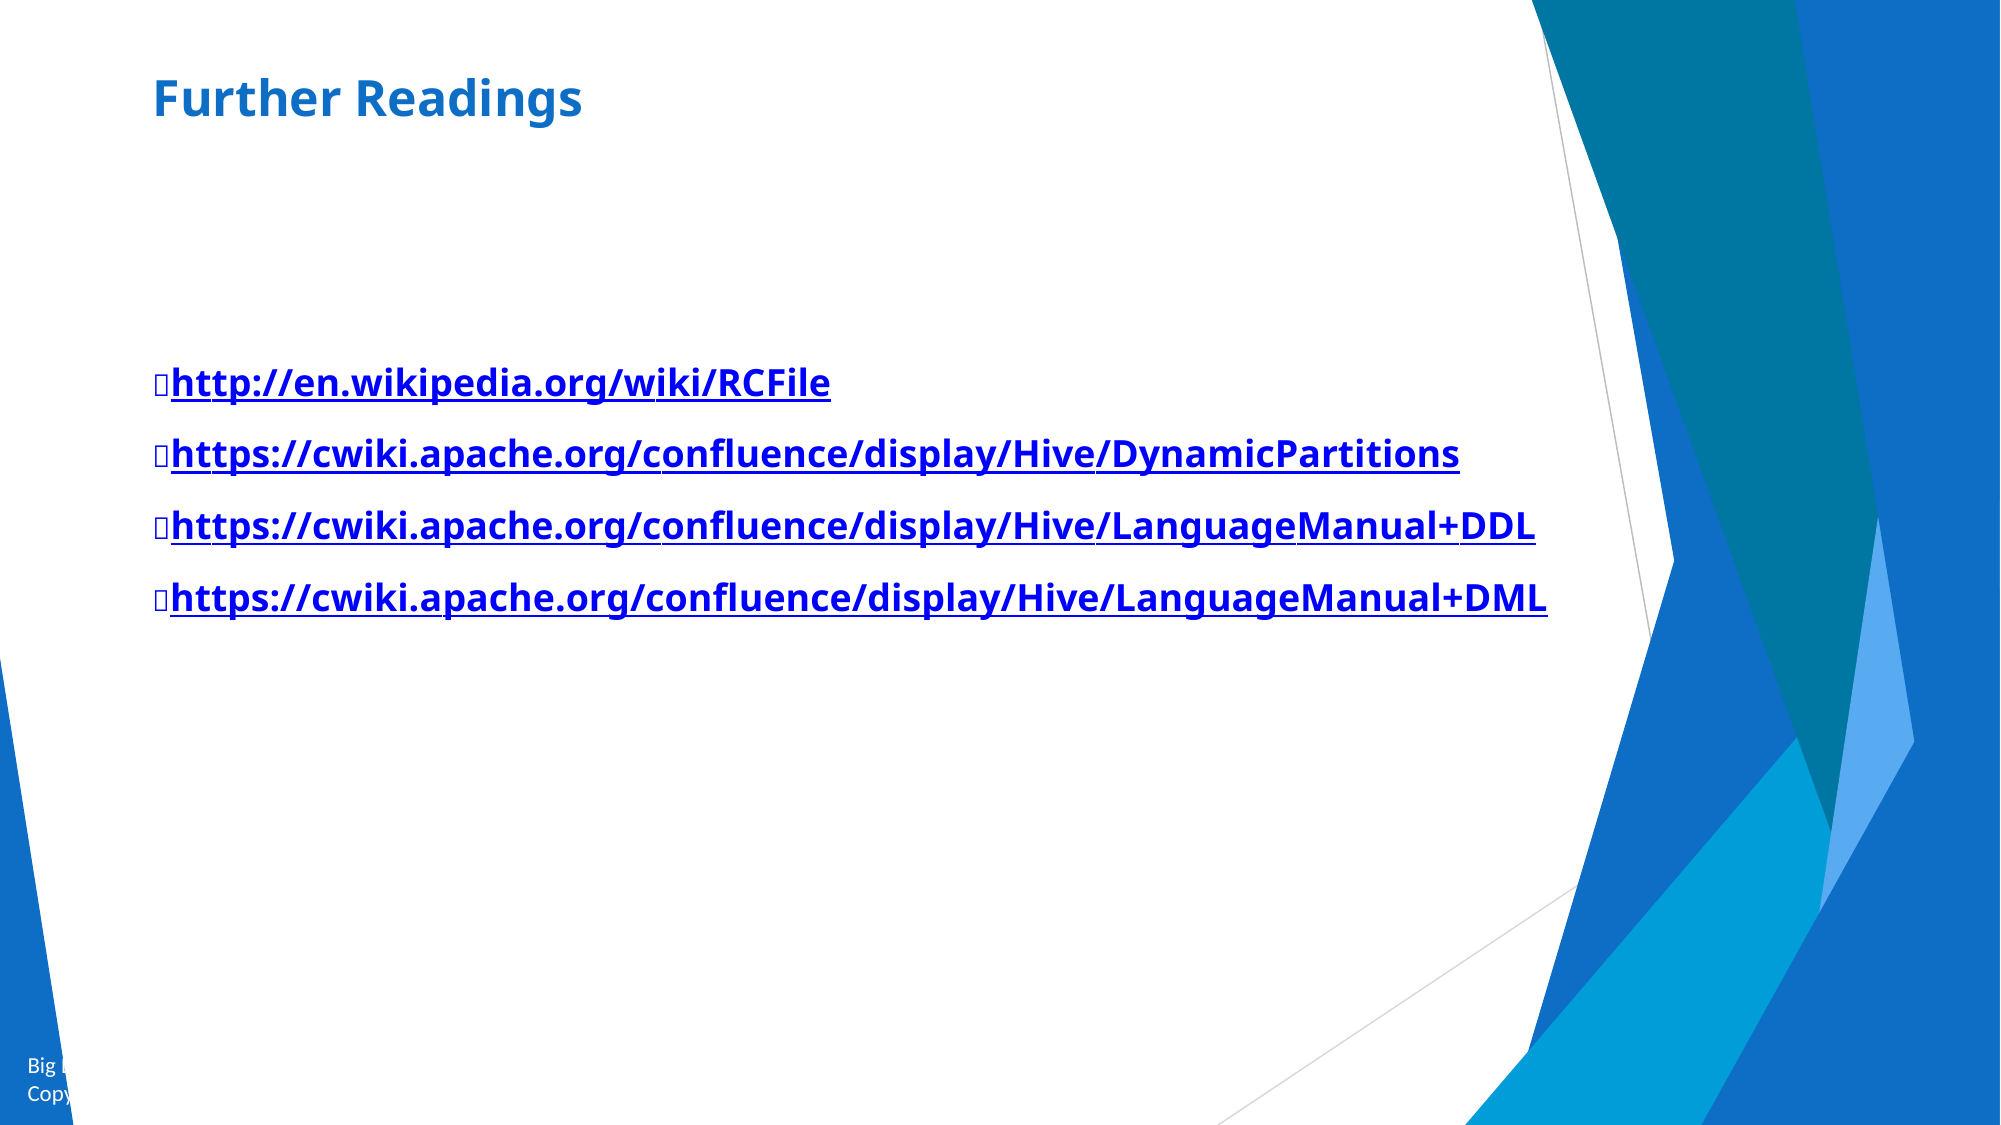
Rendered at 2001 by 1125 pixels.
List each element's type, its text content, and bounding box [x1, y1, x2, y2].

footer Big Data and Analytics by Seema Acharya and Subhashini Chellappan Copyright 2015, WILEY INDIA PVT. LTD. [25, 1054, 667, 1125]
title Further Readings [125, 65, 1875, 254]
list  http://en.wikipedia.org/wiki/RCFile  https://cwiki.apache.org/confluence/display/Hive/DynamicPartitions  https://cwiki.apache.org/confluence/display/Hive/LanguageManual+DDL  https://cwiki.apache.org/confluence/display/Hive/LanguageManual+DML [150, 225, 1850, 997]
